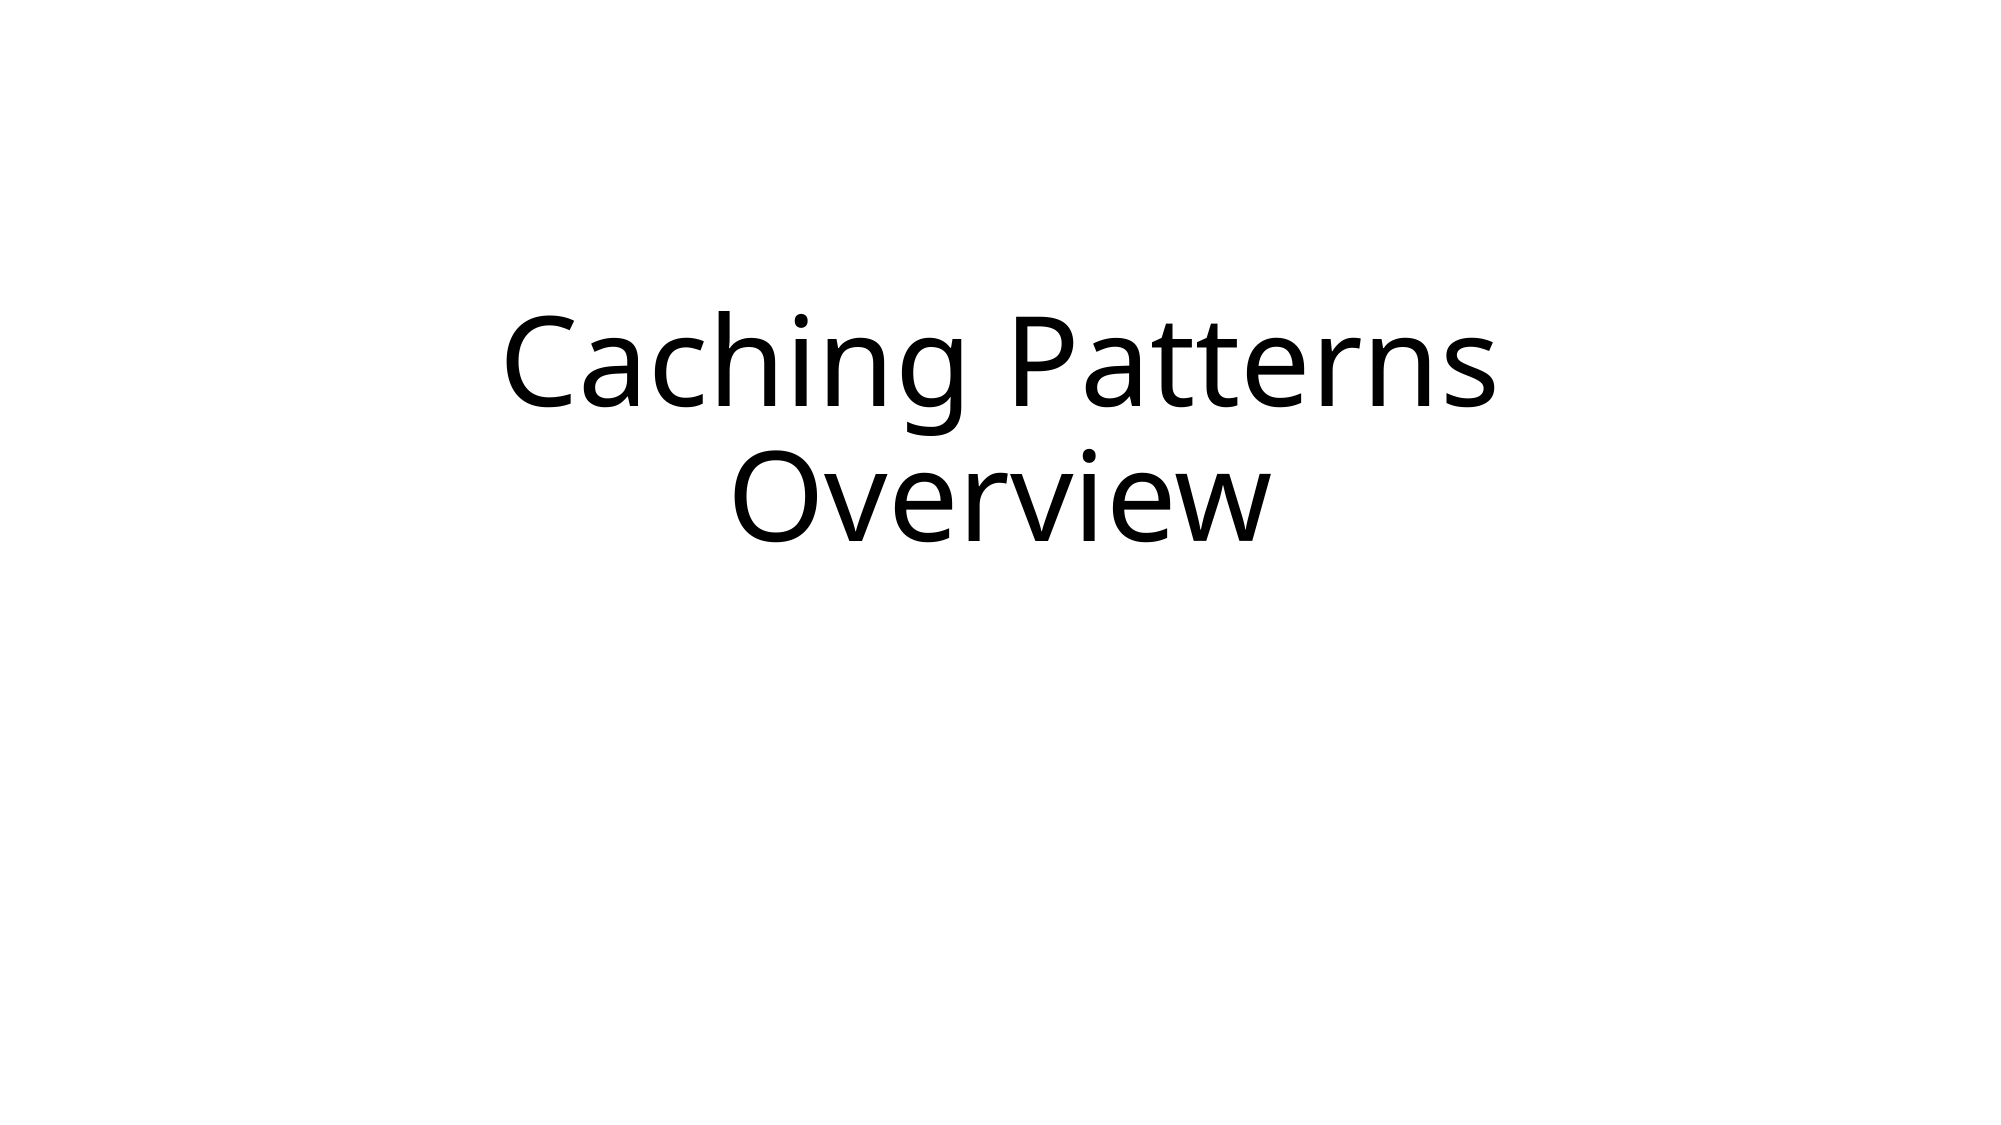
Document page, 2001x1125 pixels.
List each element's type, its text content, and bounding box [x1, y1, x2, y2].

title Caching Patterns Overview [249, 184, 1750, 576]
